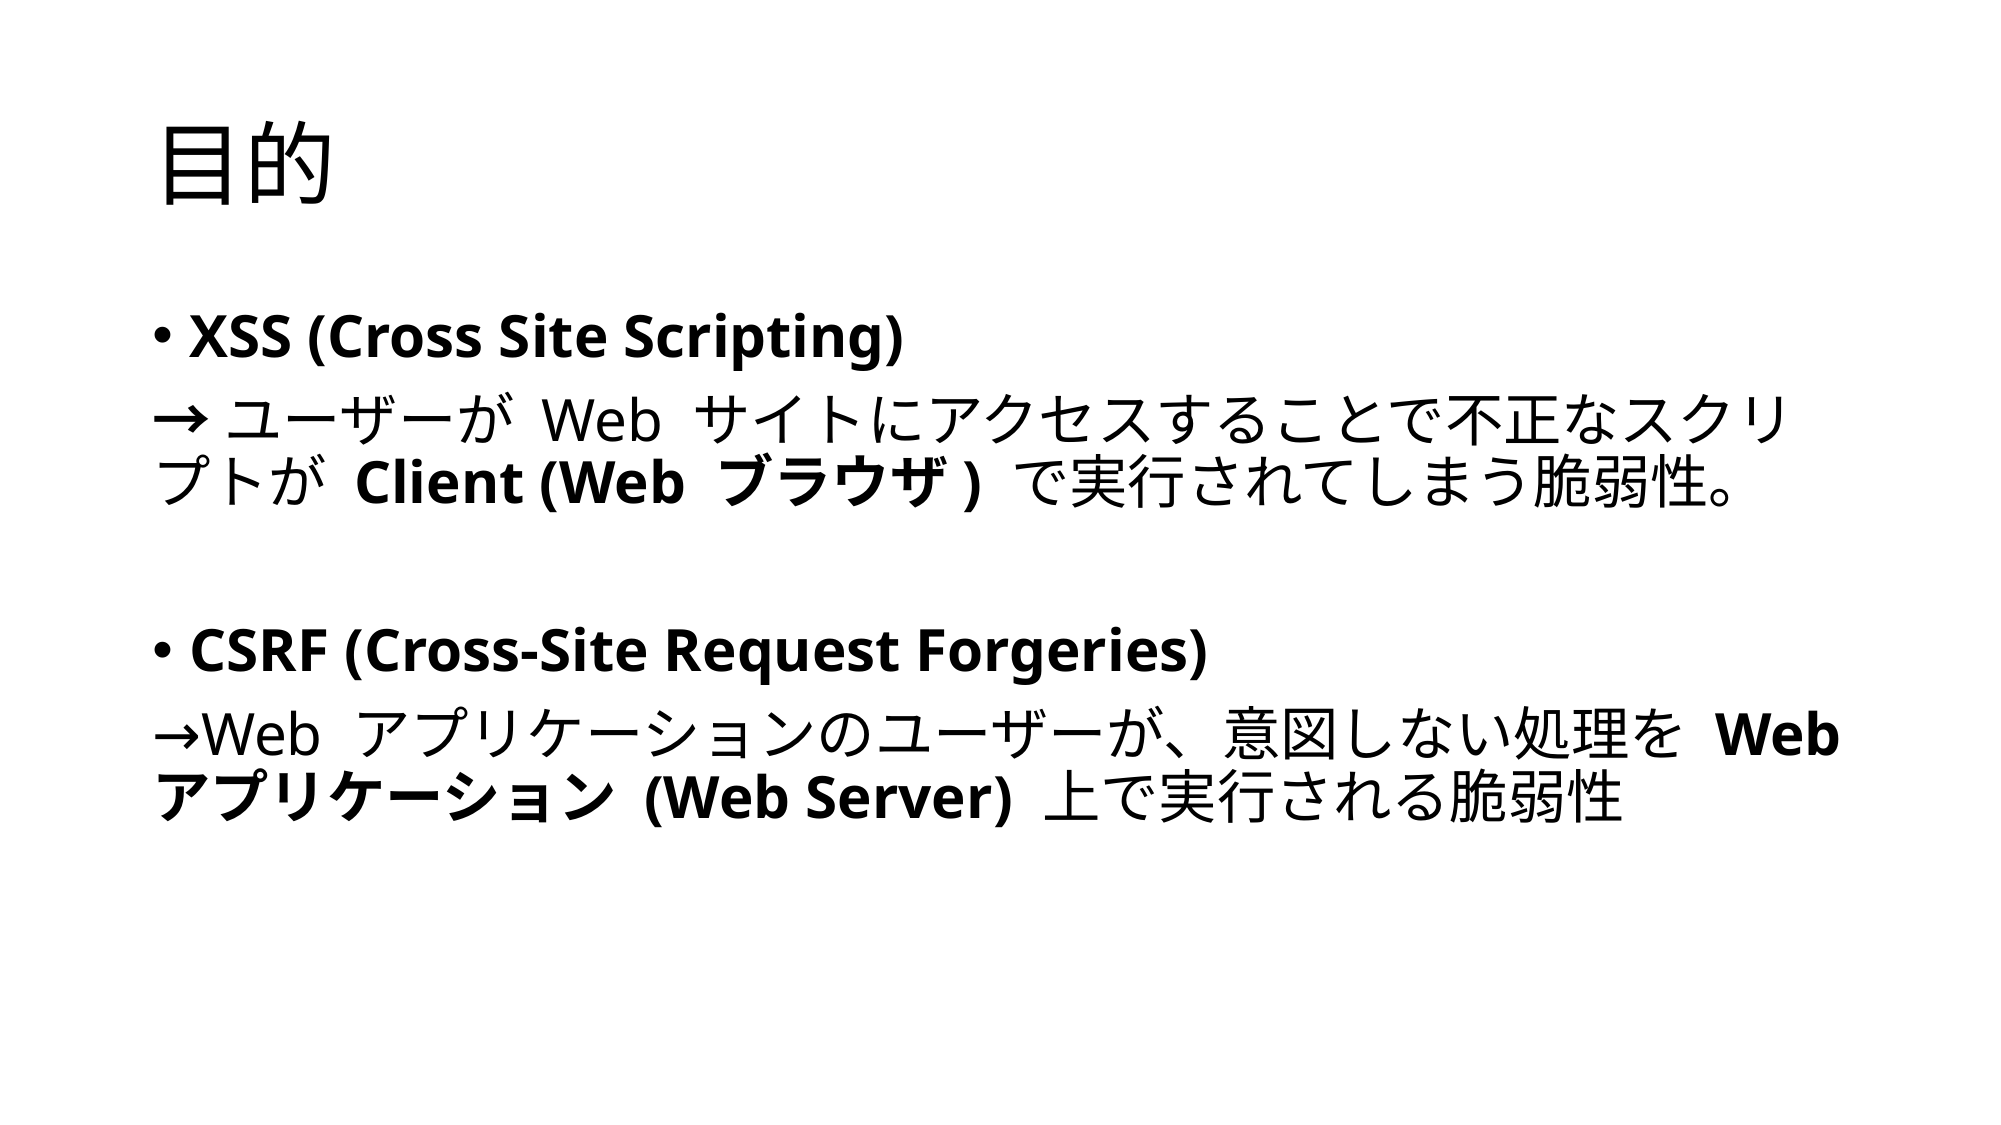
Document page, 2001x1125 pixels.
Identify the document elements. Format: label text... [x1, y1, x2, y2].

title 目的 [137, 59, 1863, 278]
list XSS (Cross Site Scripting) →ユーザーが Web サイトにアクセスすることで不正なスクリプトが Client (Web ブラウザ) で実行されてしまう脆弱性。 CSRF (Cross-Site Request Forgeries) →Web アプリケーションのユーザーが、意図しない処理を Web アプリケーション (Web Server) 上で実行される脆弱性 [137, 299, 1863, 1014]
